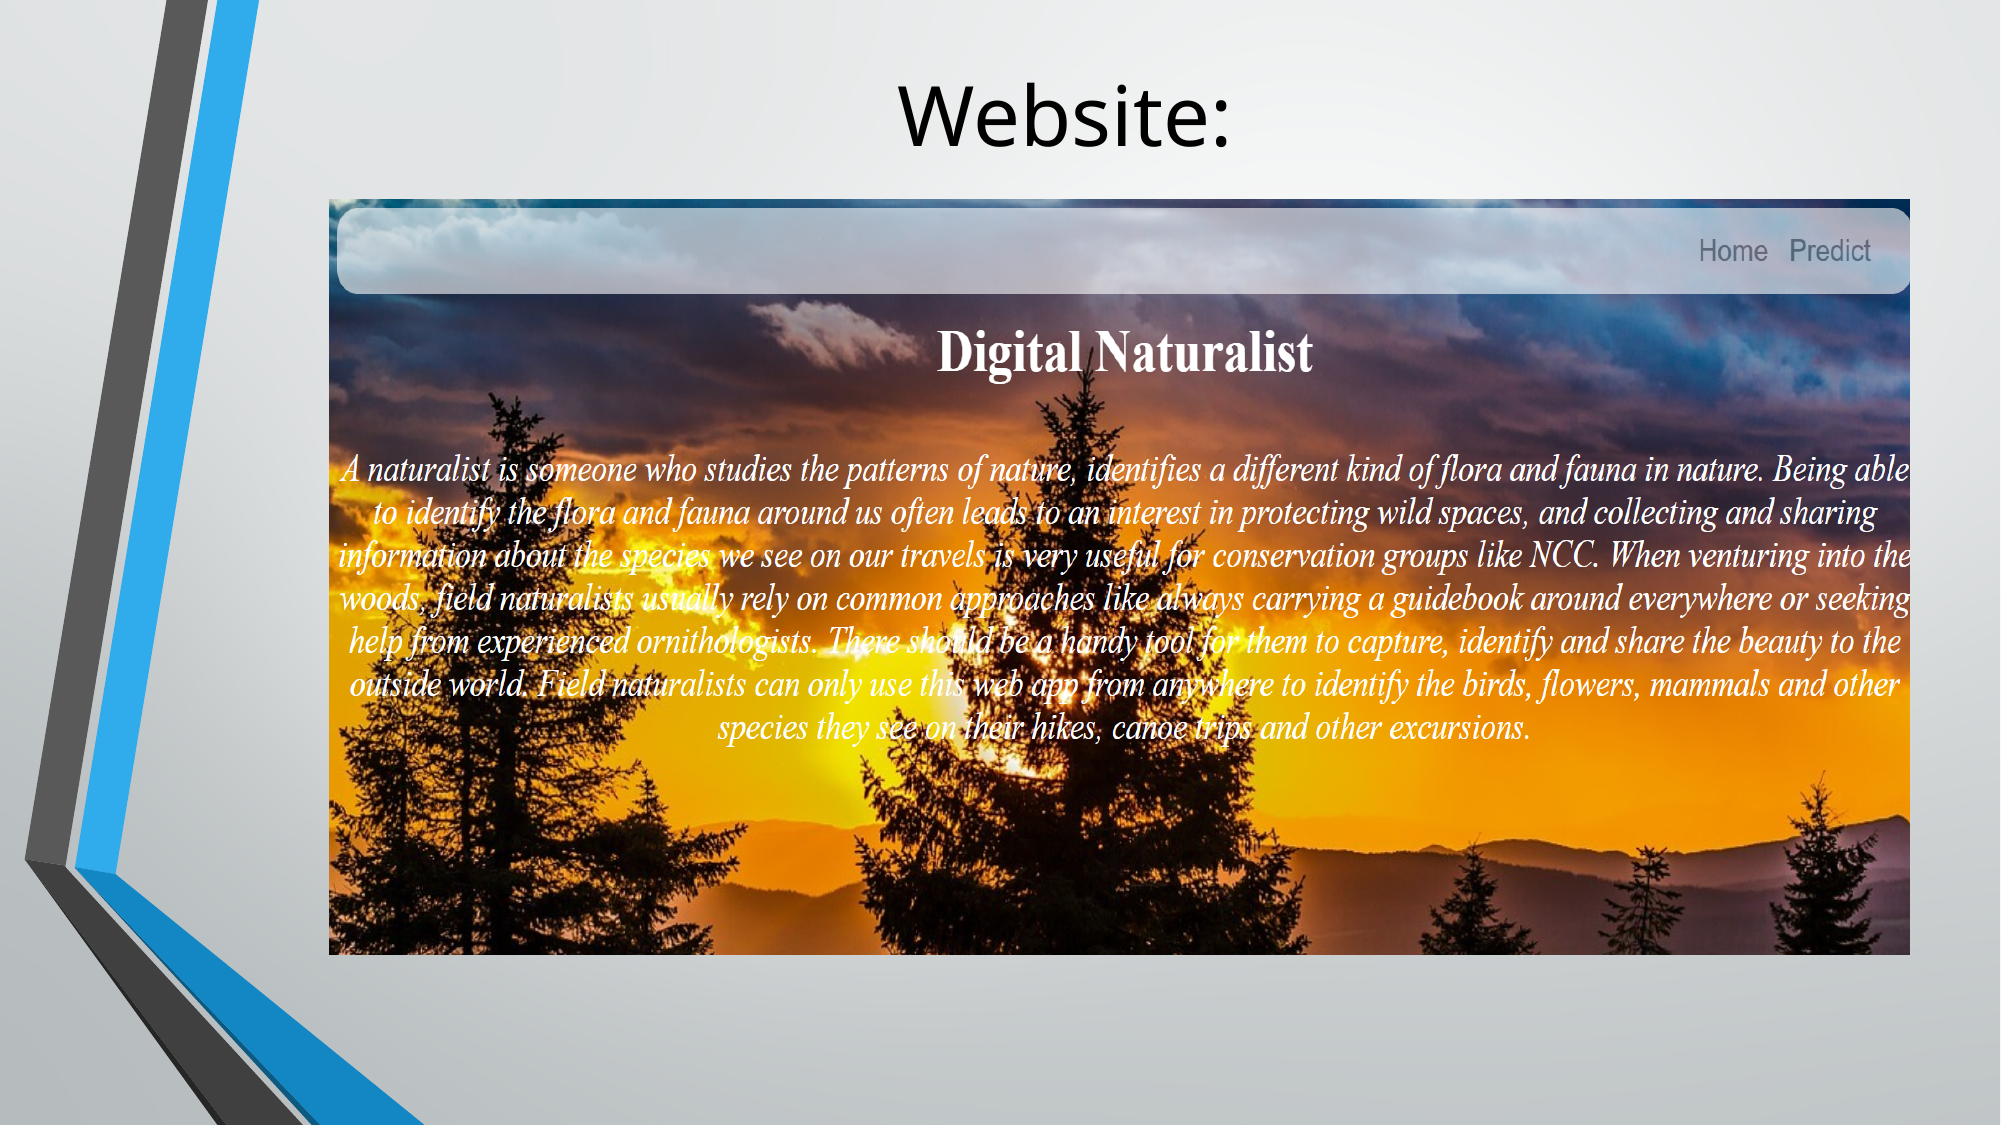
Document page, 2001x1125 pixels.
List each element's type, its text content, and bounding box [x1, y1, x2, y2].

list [328, 199, 1910, 955]
title Website: [243, 27, 1887, 200]
